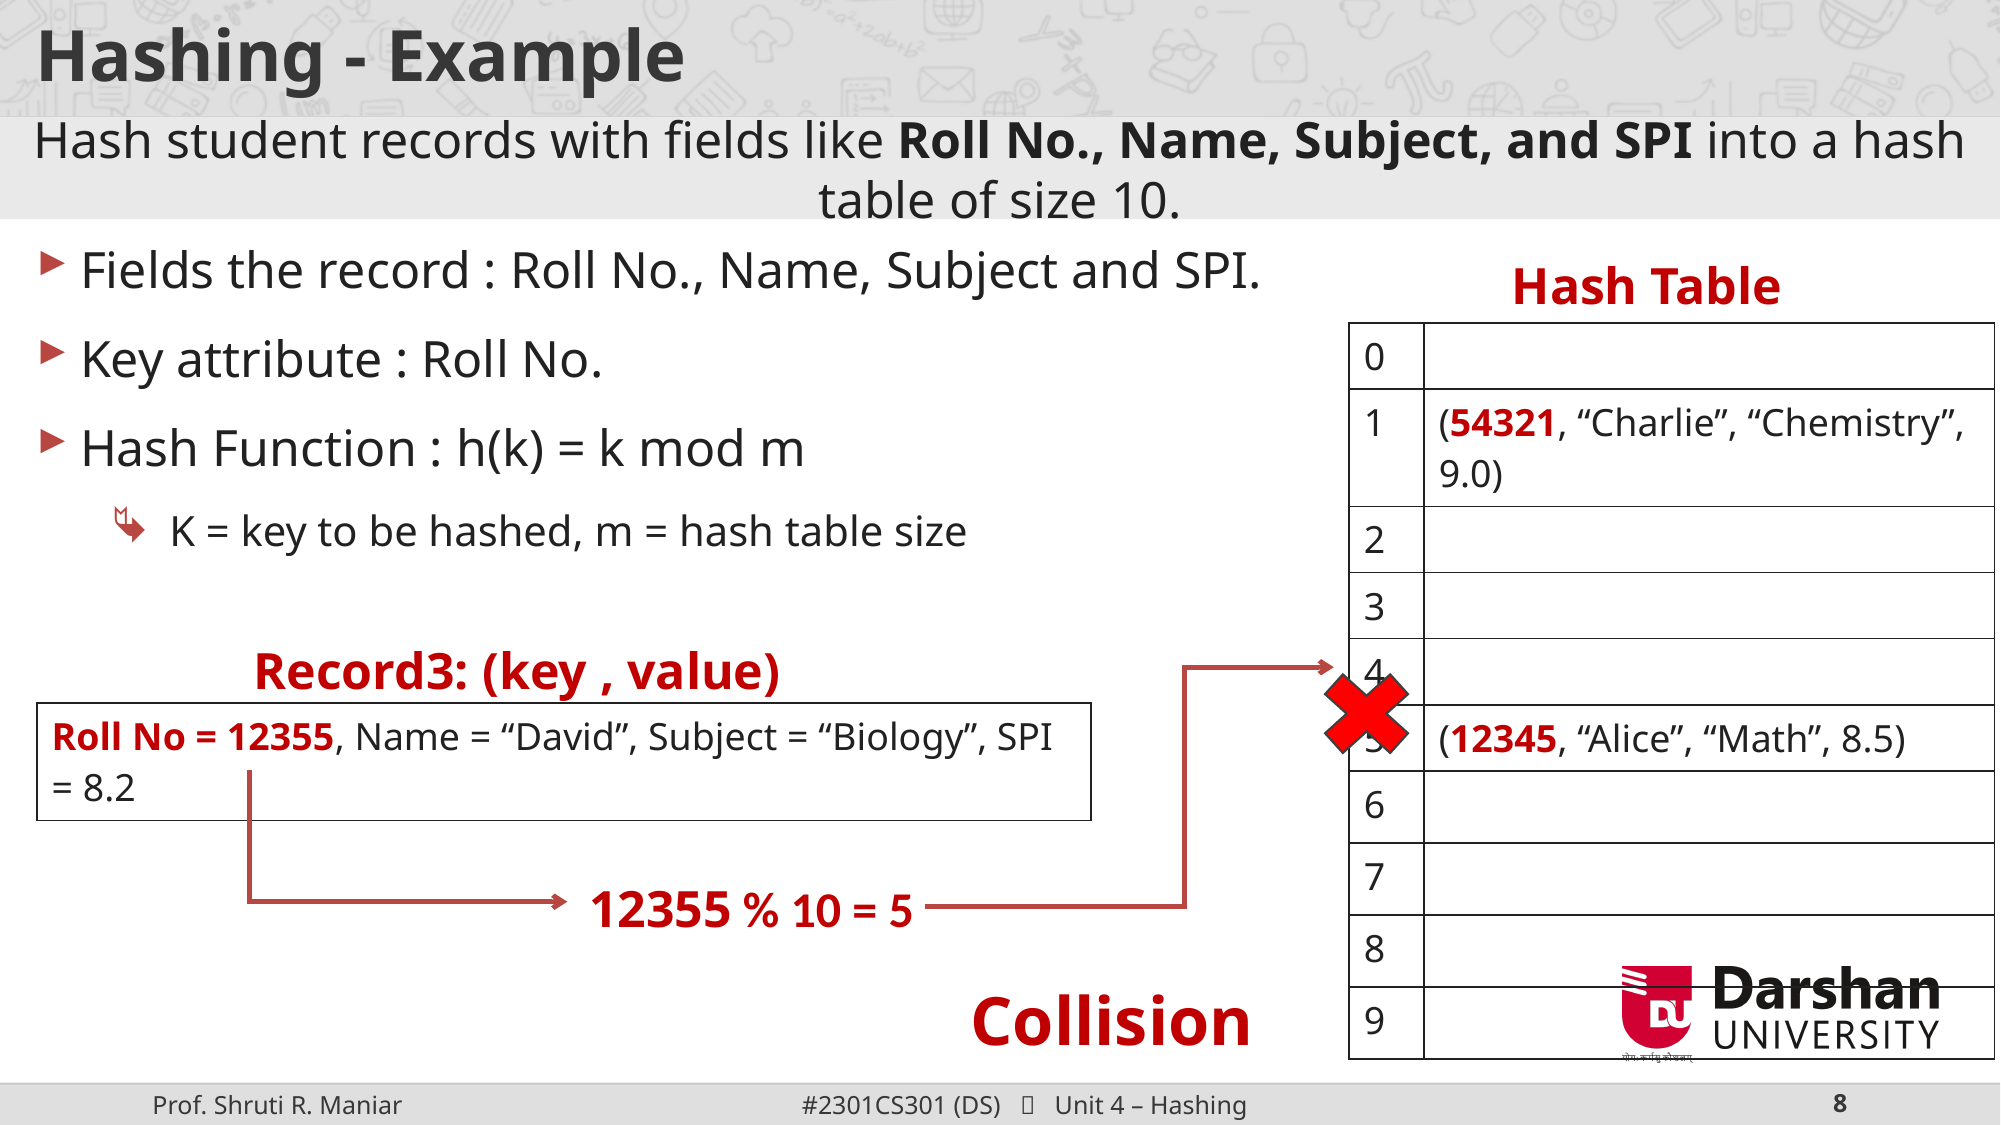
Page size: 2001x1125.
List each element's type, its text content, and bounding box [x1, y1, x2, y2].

table_header Roll No = 12355, Name = “David”, Subject = “Biology”, SPI = 8.2 [38, 704, 1090, 820]
table_cell 4 [1350, 639, 1423, 704]
table_cell [1425, 916, 1994, 986]
table_cell [1425, 639, 1994, 704]
table_cell (12345, “Alice”, “Math”, 8.5) [1425, 706, 1994, 770]
table_cell [1425, 988, 1994, 1058]
table_cell [1425, 772, 1994, 842]
text_box 12355 % 10 = 5 [574, 861, 929, 945]
text_box Collision [919, 971, 1305, 1066]
table_cell [1425, 507, 1994, 572]
text_box Hash Table [1496, 247, 1798, 323]
table_cell 3 [1350, 573, 1423, 638]
table_cell 1 [1350, 390, 1423, 506]
title Hashing - Example [0, 0, 2000, 116]
table_cell (54321, “Charlie”, “Chemistry”, 9.0) [1425, 390, 1994, 506]
table_cell 2 [1350, 507, 1423, 572]
table_cell 8 [1350, 916, 1423, 986]
table_cell [1425, 573, 1994, 638]
table_cell 9 [1350, 988, 1423, 1058]
table_header [1425, 324, 1994, 388]
text_box [1323, 672, 1410, 755]
text_box Hash student records with fields like Roll No., Name, Subject, and SPI into a hash table of size 10. [0, 116, 2000, 220]
table_header 0 [1350, 324, 1423, 388]
table_cell 5 [1350, 706, 1423, 770]
table_cell [1425, 844, 1994, 914]
text_box [924, 660, 1334, 907]
text_box [248, 769, 568, 909]
text_box Record3: (key , value) [238, 632, 796, 707]
table_cell 7 [1350, 844, 1423, 914]
table_cell 6 [1350, 772, 1423, 842]
list Fields the record : Roll No., Name, Subject and SPI. Key attribute : Roll No. Hash Function : h(k) = k mod m K = key to be hashed, m = hash table size [21, 220, 1980, 1063]
